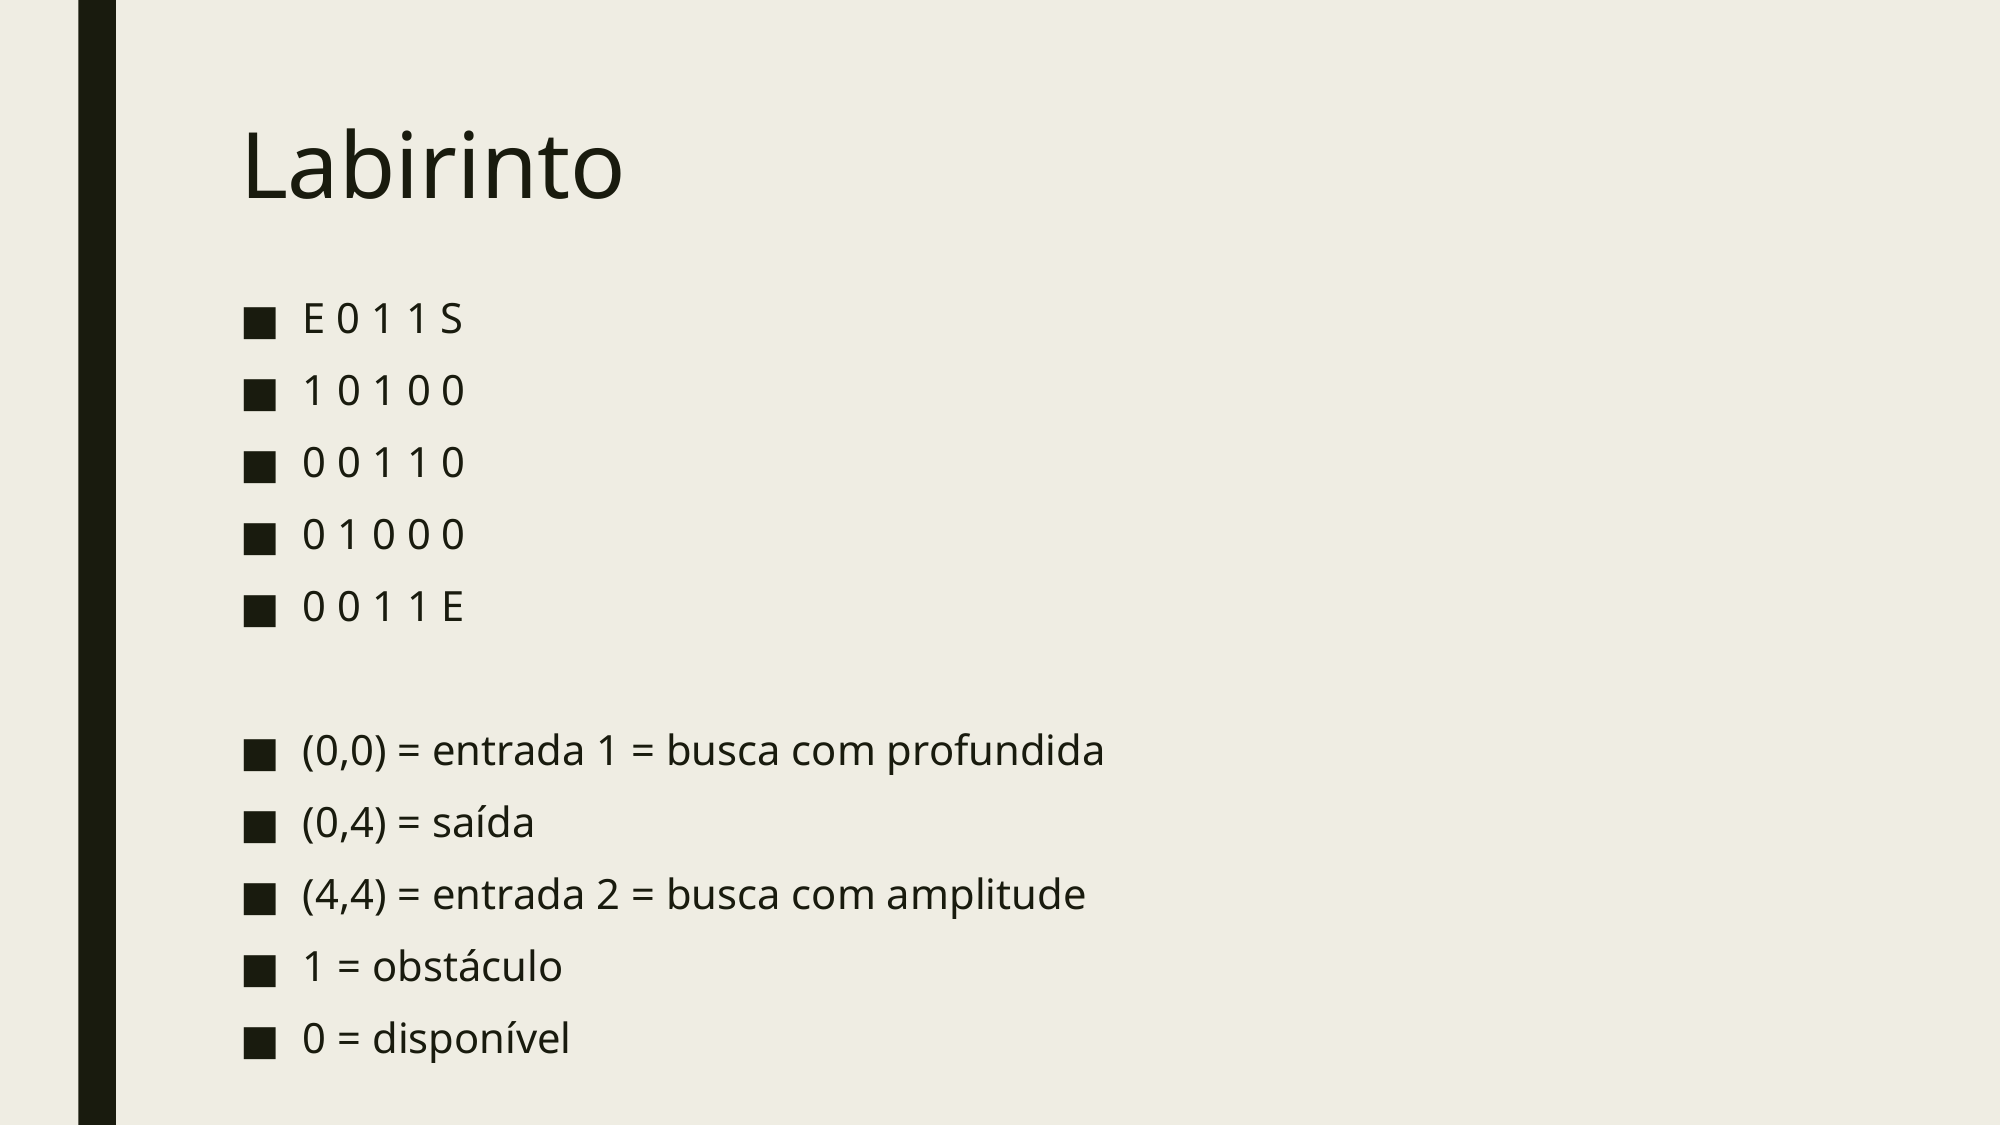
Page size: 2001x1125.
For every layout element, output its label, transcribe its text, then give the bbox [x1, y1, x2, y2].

title Labirinto [225, 112, 1800, 288]
list E 0 1 1 S 1 0 1 0 0 0 0 1 1 0 0 1 0 0 0 0 0 1 1 E (0,0) = entrada 1 = busca com profundida (0,4) = saída (4,4) = entrada 2 = busca com amplitude 1 = obstáculo 0 = disponível [225, 288, 1800, 1075]
